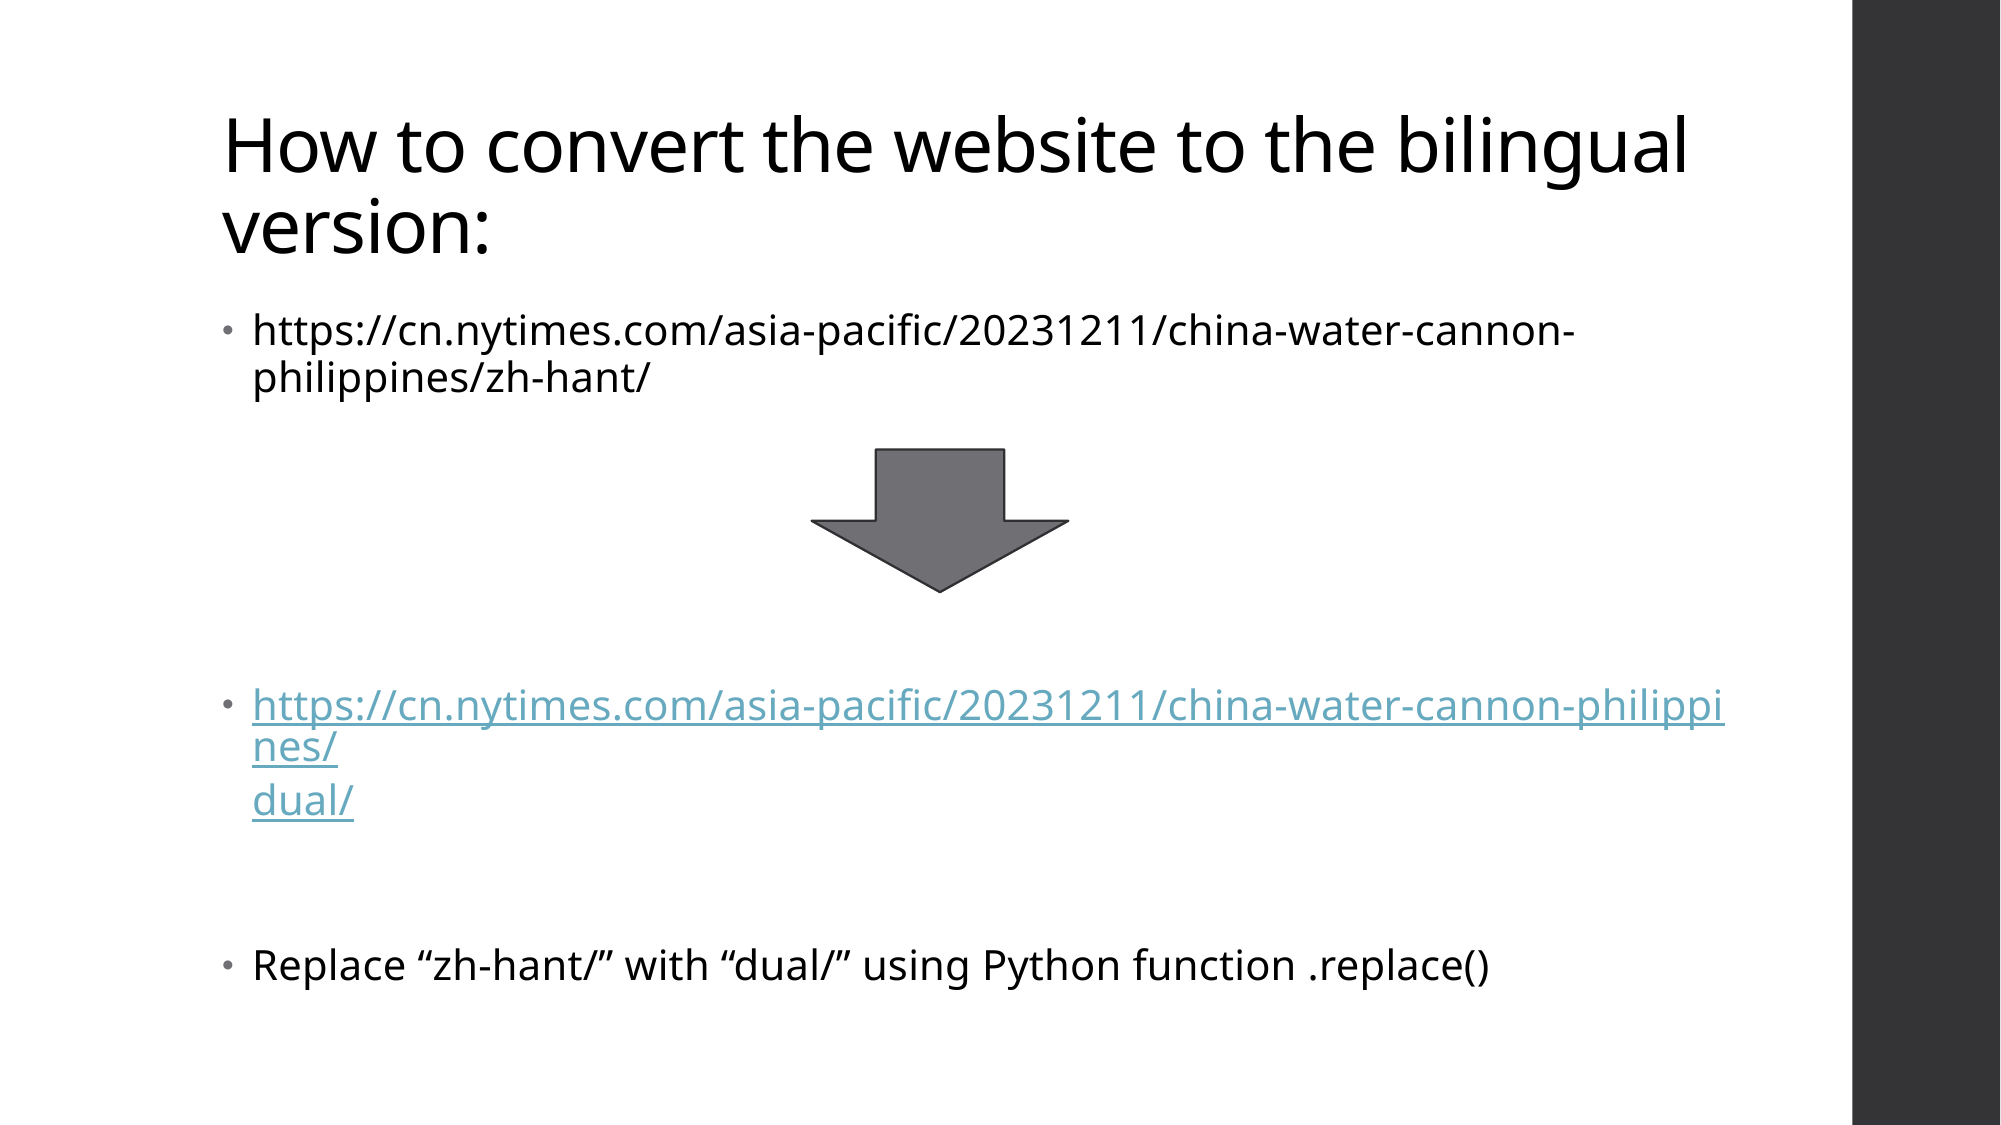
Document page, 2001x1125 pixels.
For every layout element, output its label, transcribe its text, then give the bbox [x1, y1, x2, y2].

title How to convert the website to the bilingual version: [206, 60, 1797, 278]
list https://cn.nytimes.com/asia-pacific/20231211/china-water-cannon-philippines/zh-hant/ https://cn.nytimes.com/asia-pacific/20231211/china-water-cannon-philippines/dual/ Replace “zh-hant/” with “dual/” using Python function .replace() [206, 299, 1761, 1014]
text_box [810, 448, 1070, 594]
